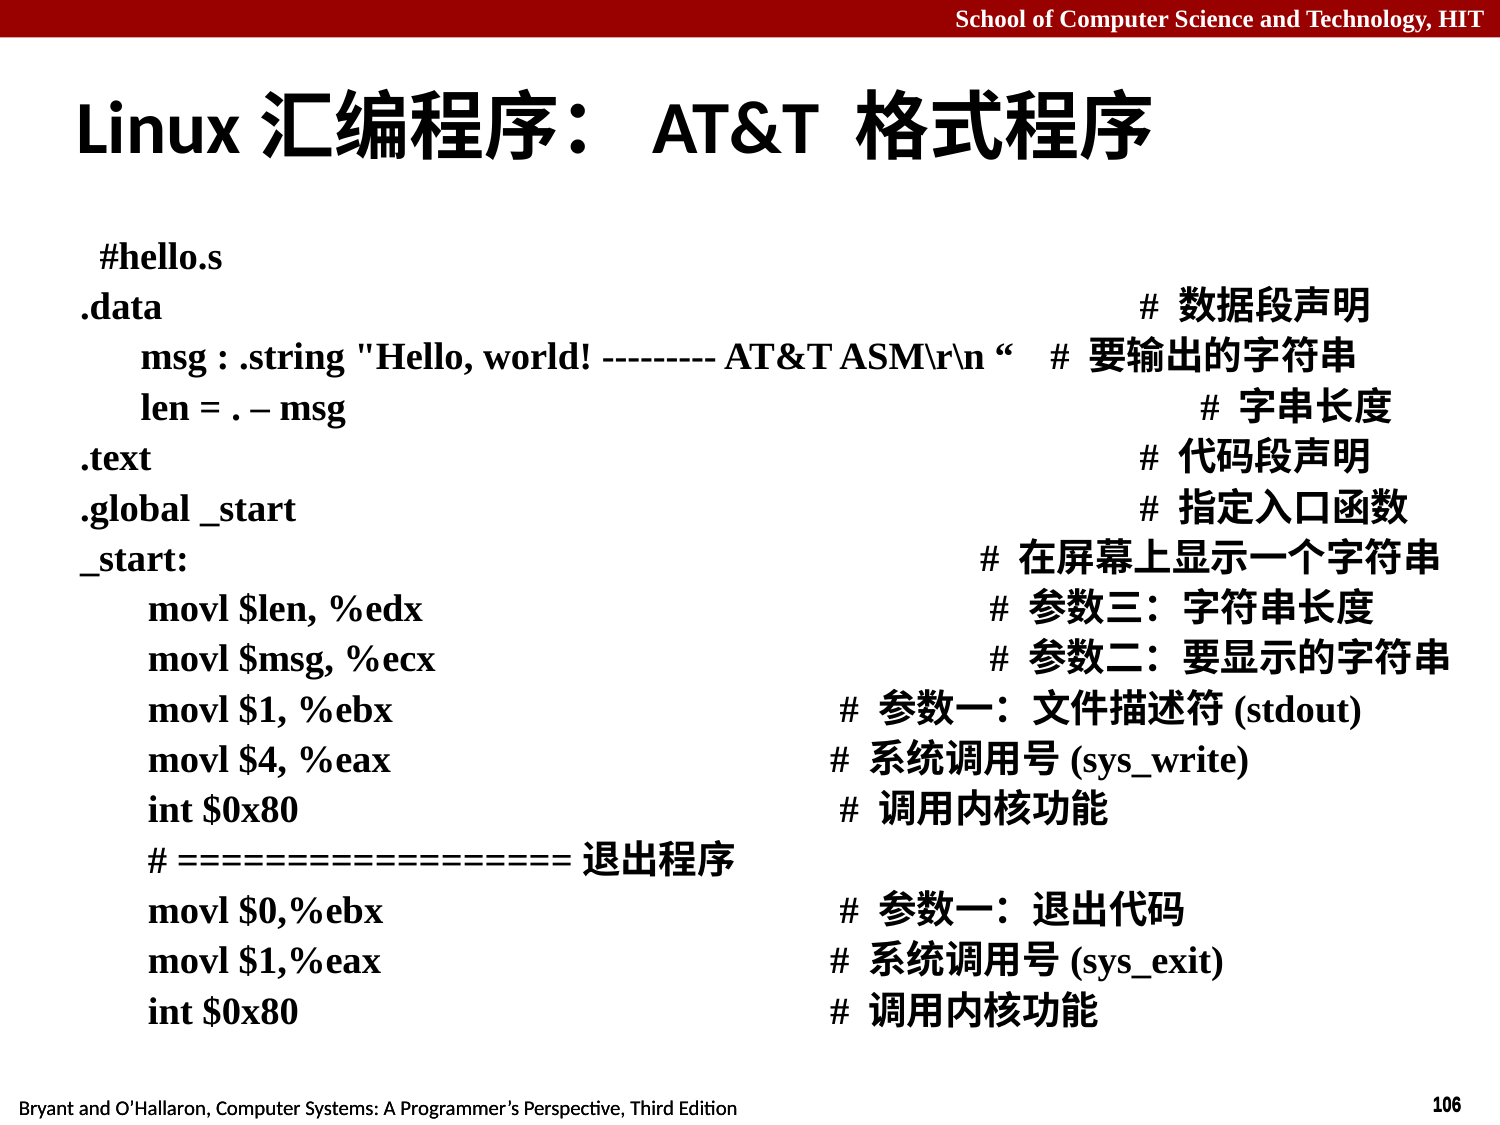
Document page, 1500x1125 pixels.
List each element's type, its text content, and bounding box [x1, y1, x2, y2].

title Linux汇编程序：AT&T 格式程序 [61, 61, 1500, 187]
list #hello.s .data # 数据段声明 msg : .string "Hello, world! --------- AT&T ASM\r\n “ # 要输出的字符串 len = . – msg # 字串长度 .text # 代码段声明 .global _start # 指定入口函数 _start: # 在屏幕上显示一个字符串 movl $len, %edx # 参数三：字符串长度 movl $msg, %ecx # 参数二：要显示的字符串 movl $1, %ebx # 参数一：文件描述符(stdout) movl $4, %eax # 系统调用号(sys_write) int $0x80 # 调用内核功能 # ==================退出程序 movl $0,%ebx # 参数一：退出代码 movl $1,%eax # 系统调用号(sys_exit) int $0x80 # 调用内核功能 [64, 223, 1476, 1088]
